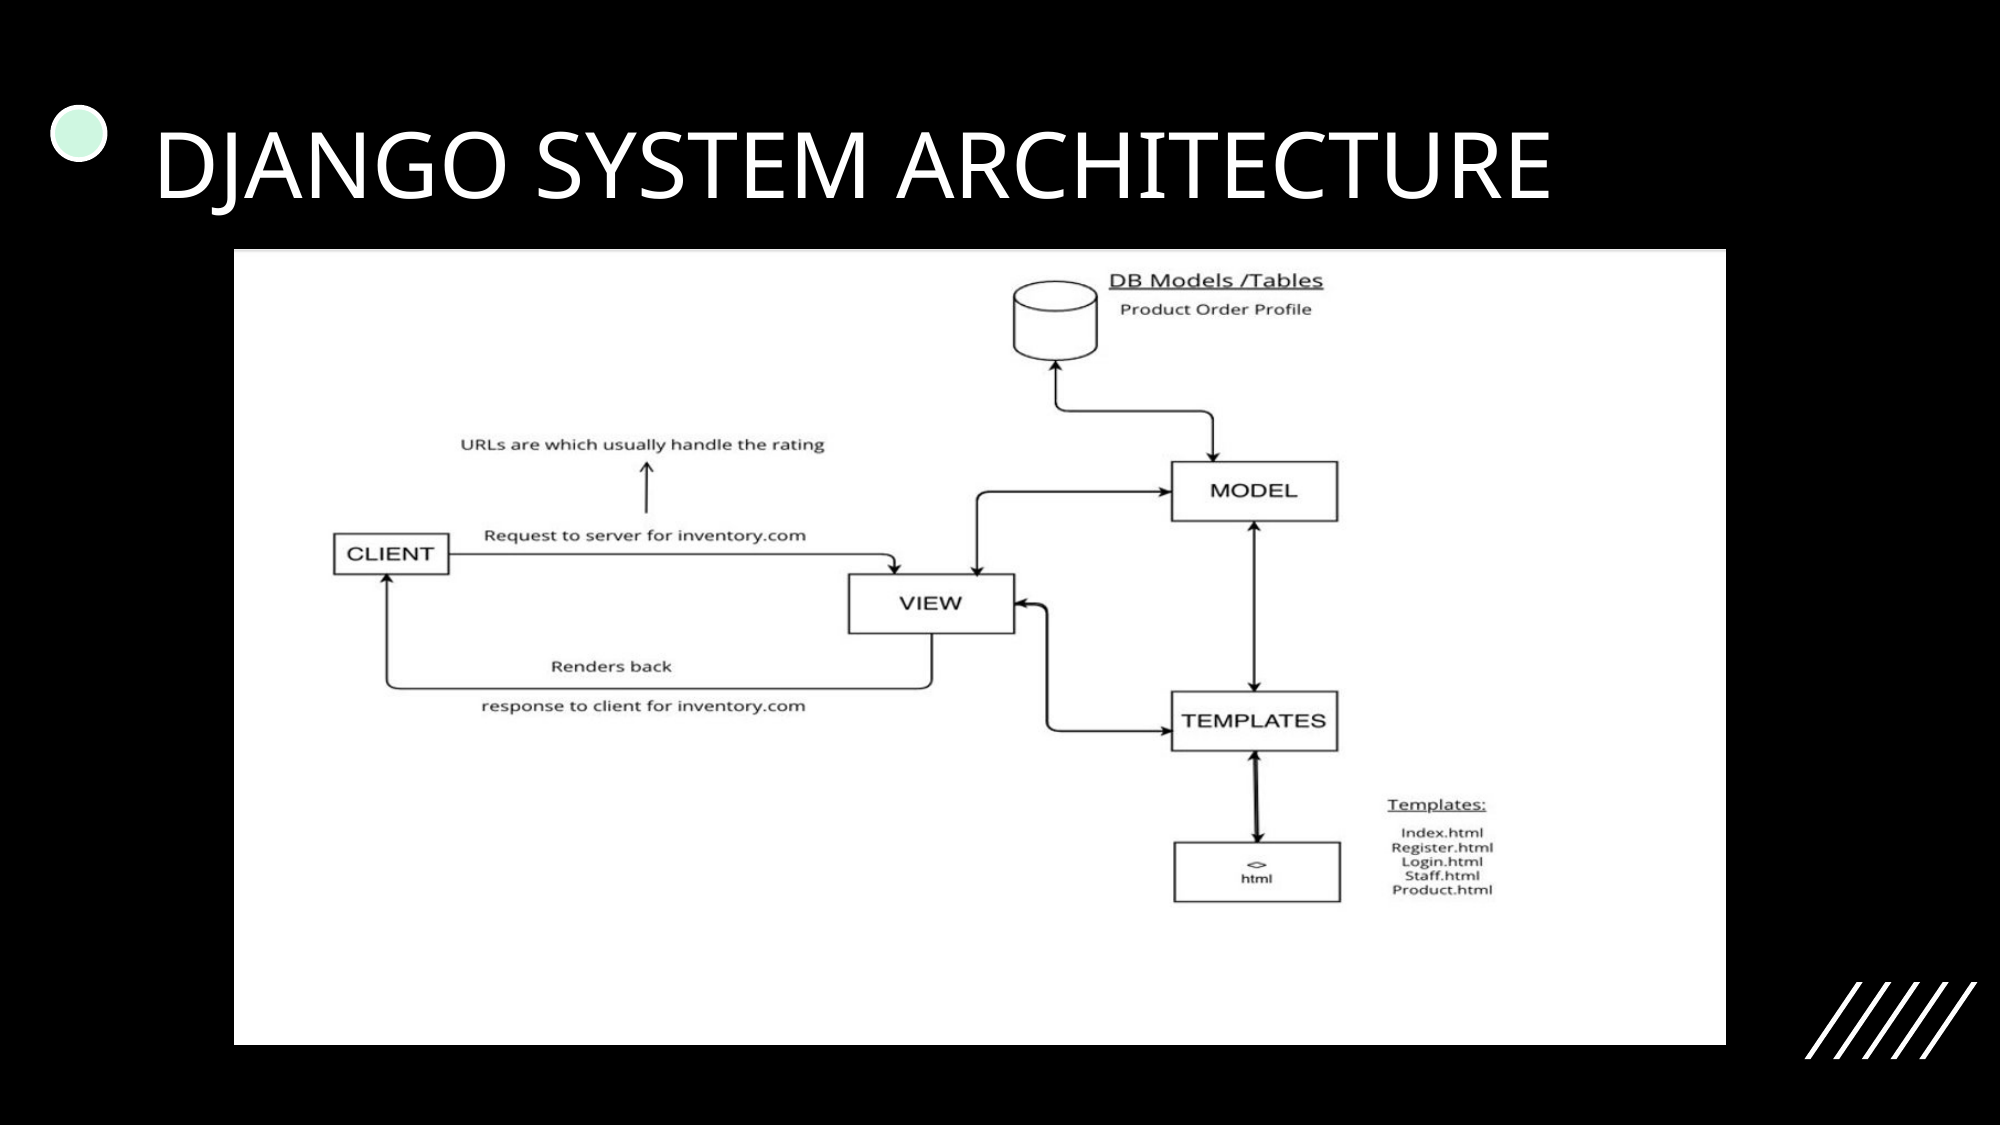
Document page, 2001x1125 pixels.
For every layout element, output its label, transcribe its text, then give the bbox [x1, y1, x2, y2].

title DJANGO SYSTEM ARCHITECTURE [137, 59, 1863, 278]
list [234, 249, 1726, 1045]
